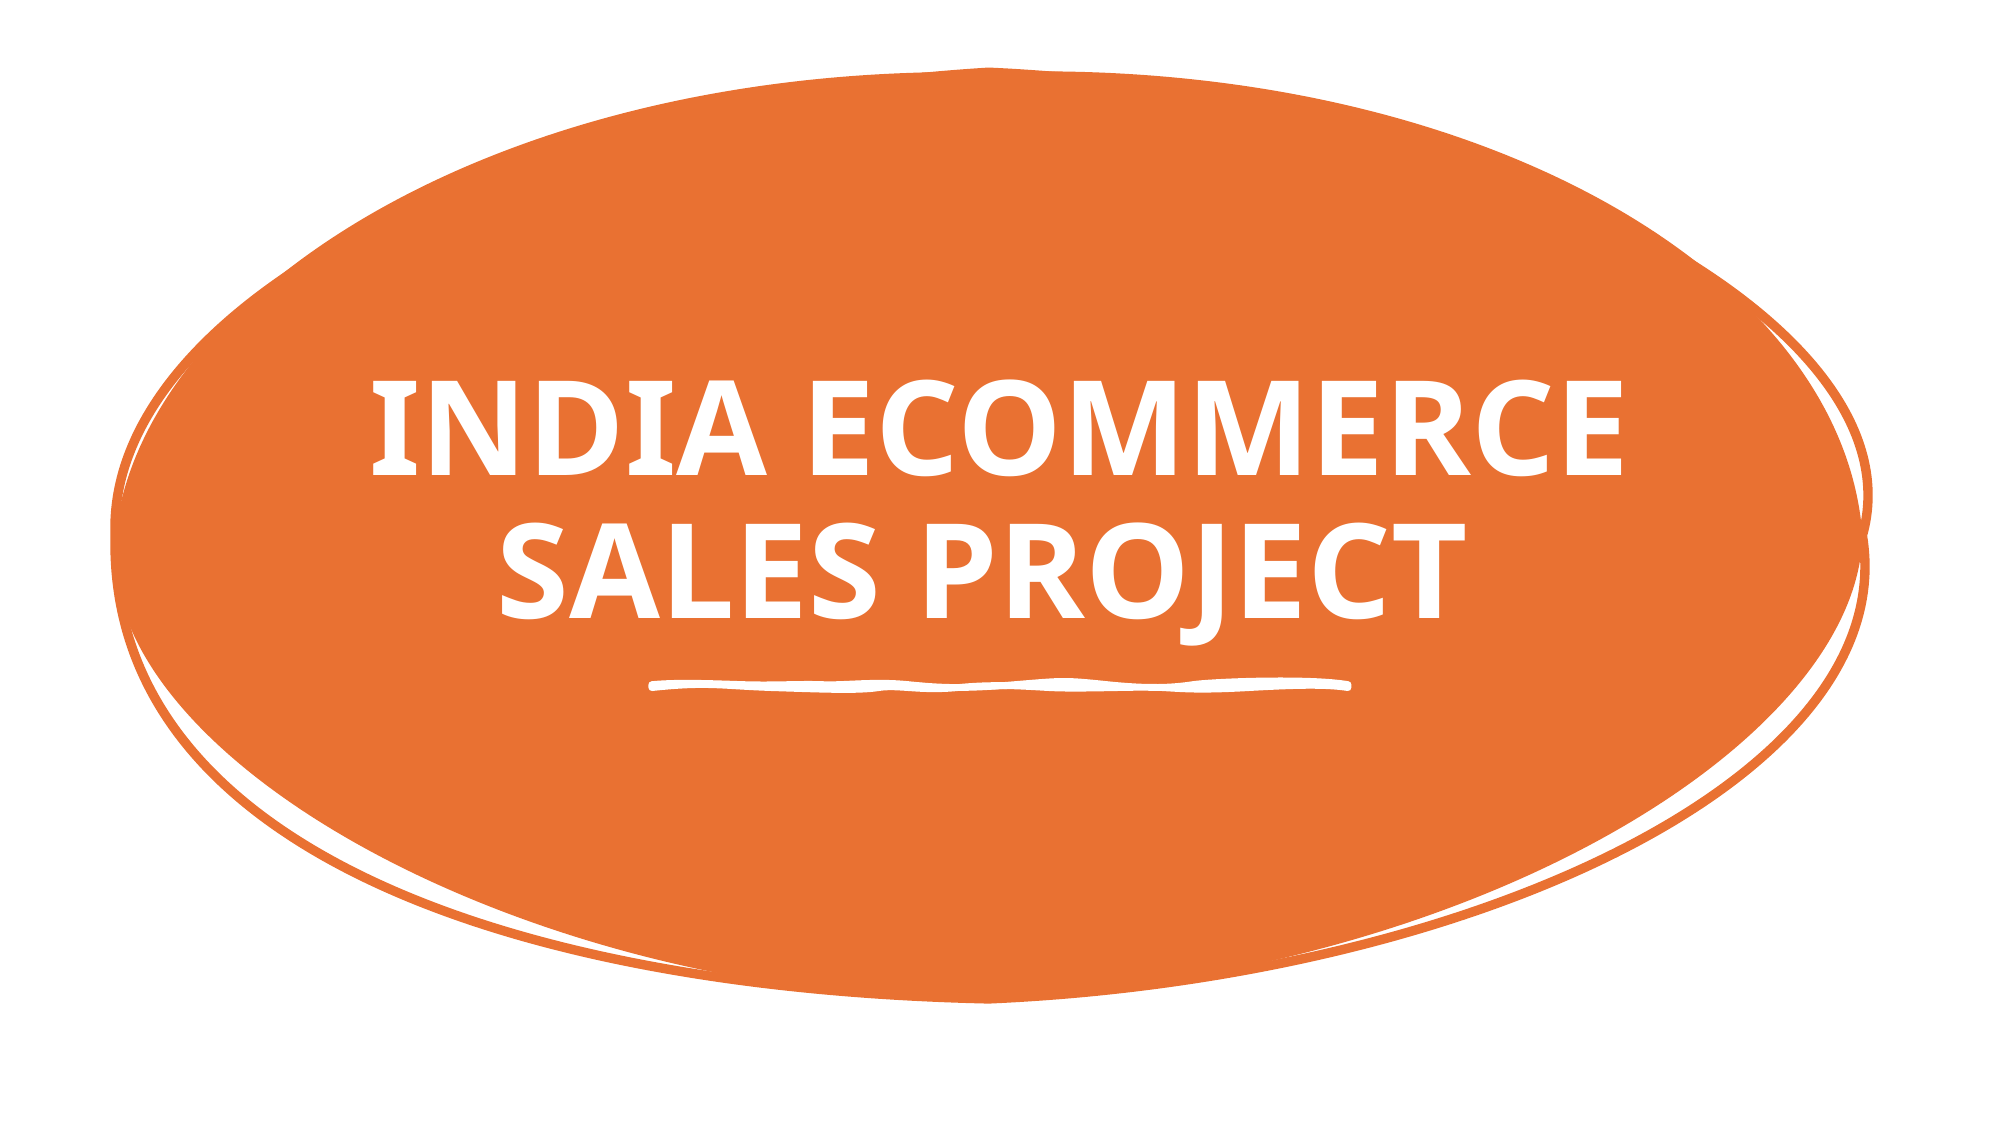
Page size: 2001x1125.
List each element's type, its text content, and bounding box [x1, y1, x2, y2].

text_box INDIA ECOMMERCE SALES PROJECT [338, 313, 1661, 655]
text_box [0, 0, 2000, 1125]
text_box [650, 679, 1350, 692]
text_box [113, 70, 1870, 1001]
